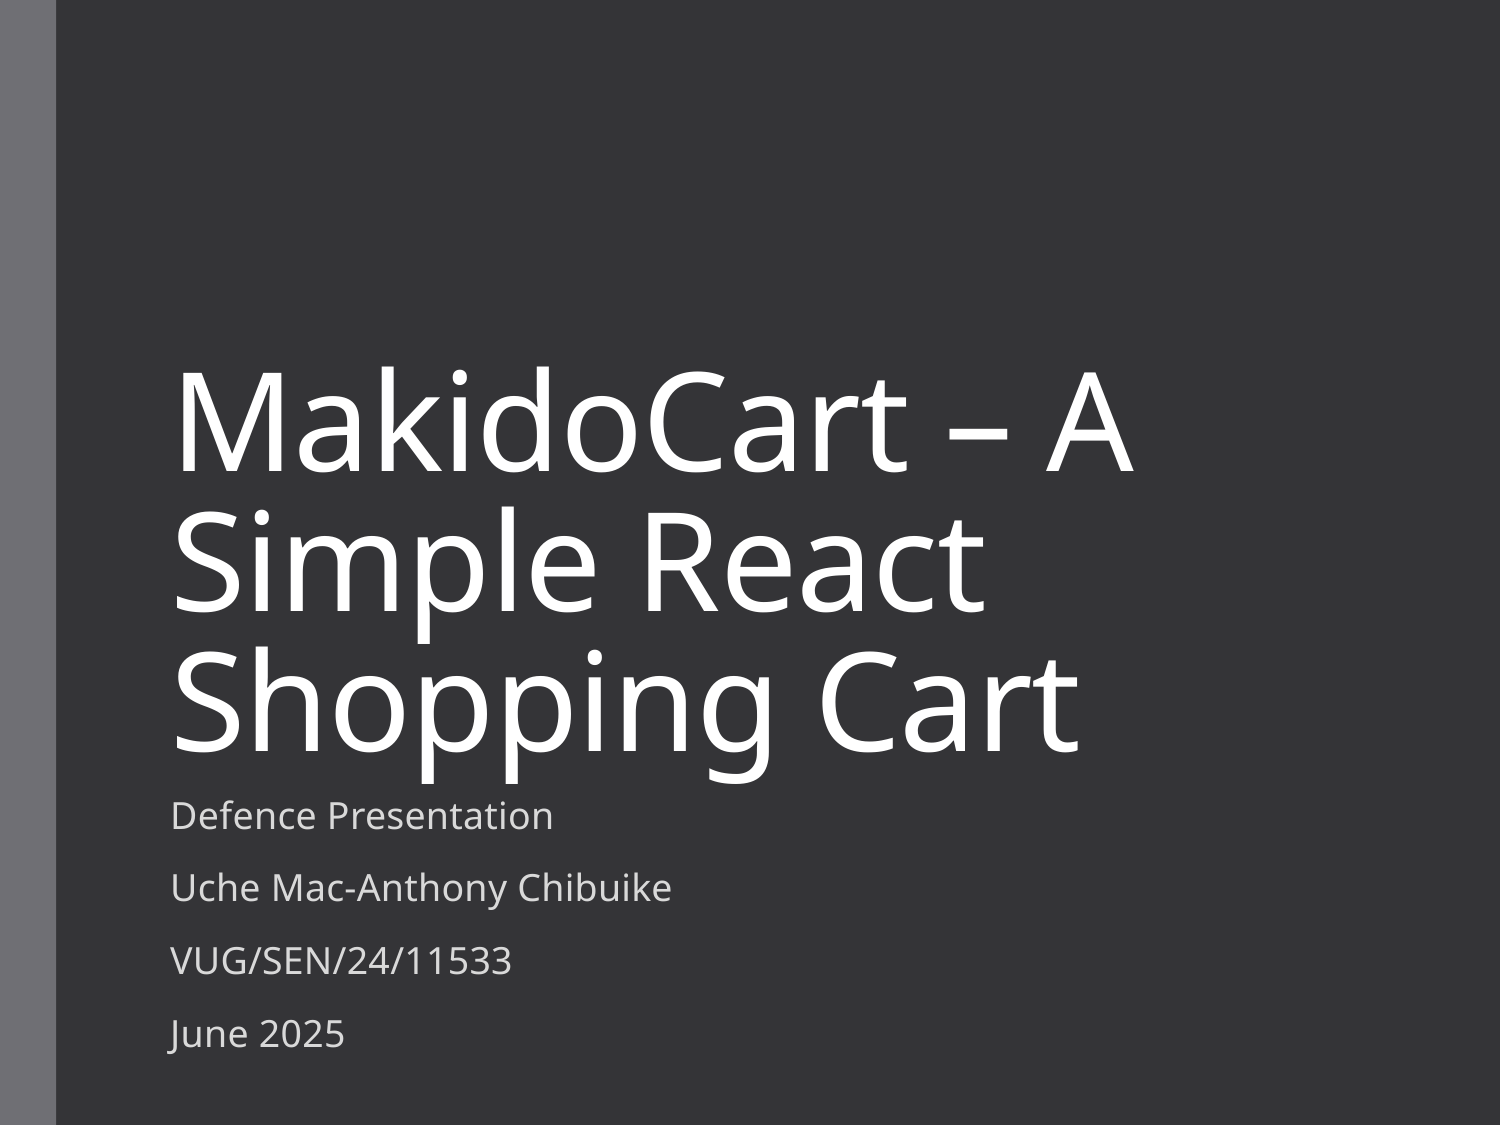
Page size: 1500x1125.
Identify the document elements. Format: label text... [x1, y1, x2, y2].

subtitle Defence Presentation Uche Mac‑Anthony Chibuike VUG/SEN/24/11533 June 2025 [155, 787, 1314, 1065]
title MakidoCart – A Simple React Shopping Cart [155, 124, 1314, 787]
